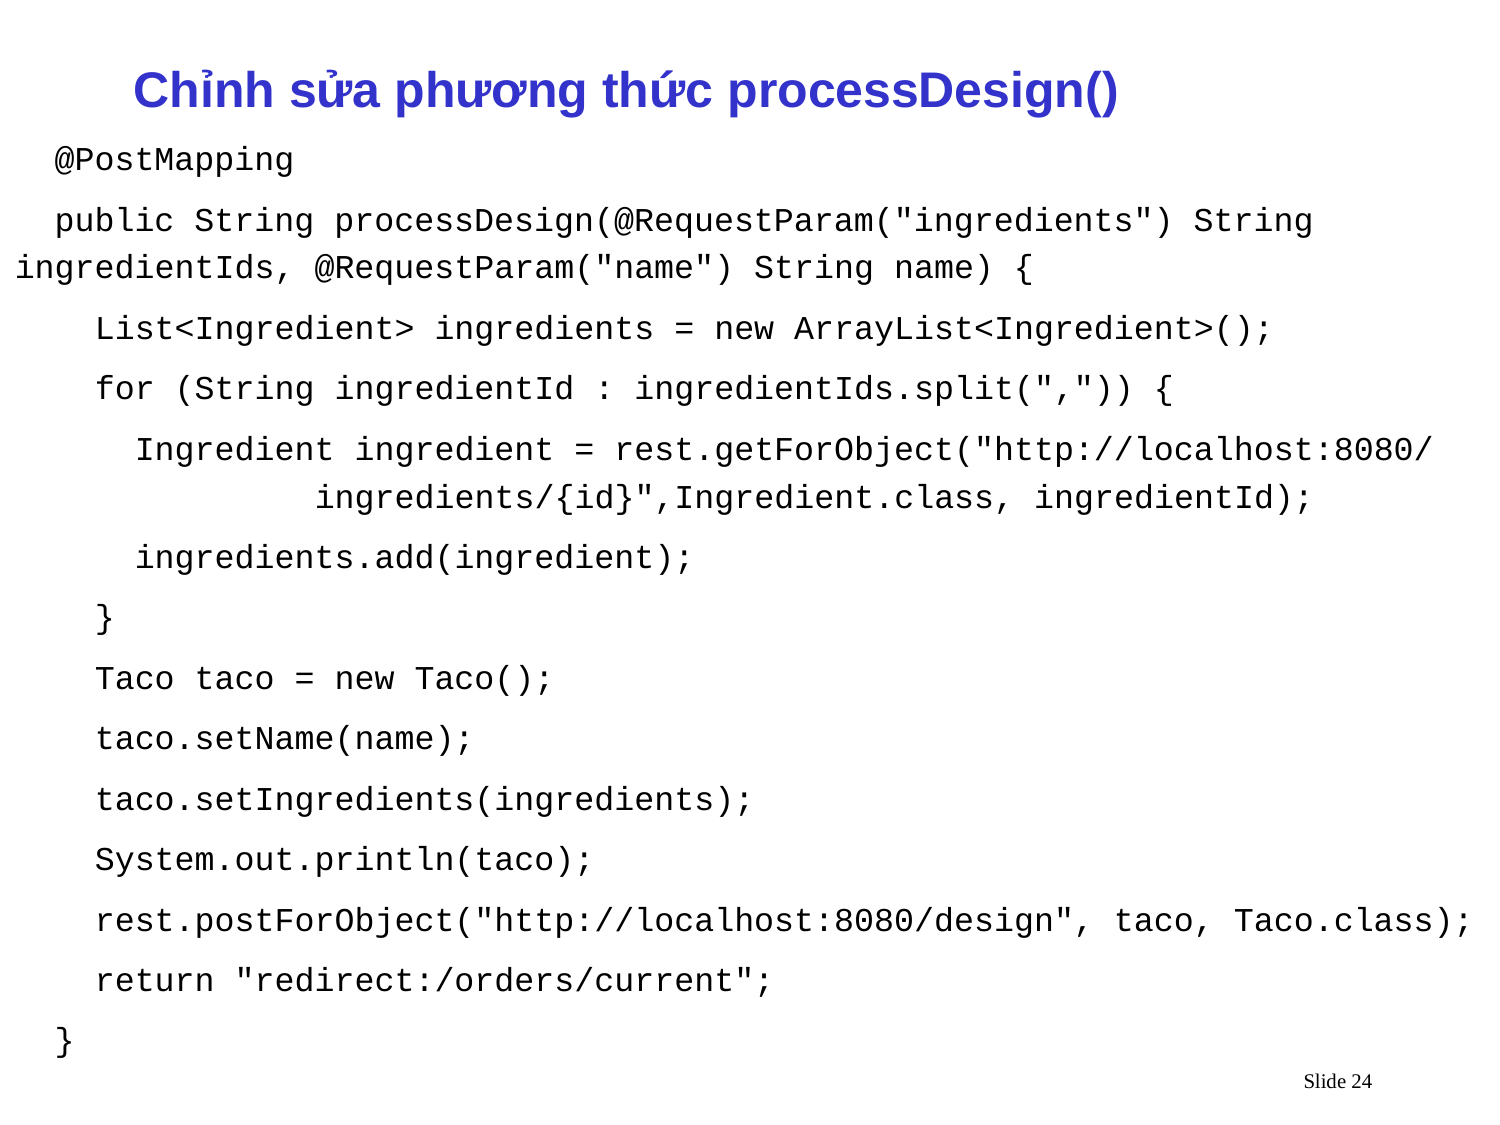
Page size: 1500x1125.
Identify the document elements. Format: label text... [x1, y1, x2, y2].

text_box @PostMapping public String processDesign(@RequestParam("ingredients") String ingredientIds, @RequestParam("name") String name) { List<Ingredient> ingredients = new ArrayList<Ingredient>(); for (String ingredientId : ingredientIds.split(",")) { Ingredient ingredient = rest.getForObject("http://localhost:8080/ ingredients/{id}",Ingredient.class, ingredientId); ingredients.add(ingredient); } Taco taco = new Taco(); taco.setName(name); taco.setIngredients(ingredients); System.out.println(taco); rest.postForObject("http://localhost:8080/design", taco, Taco.class); return "redirect:/orders/current"; } [0, 121, 1500, 1066]
slide_number Slide 24 [1074, 1066, 1388, 1100]
text_box Chỉnh sửa phương thức processDesign() [118, 49, 1135, 121]
